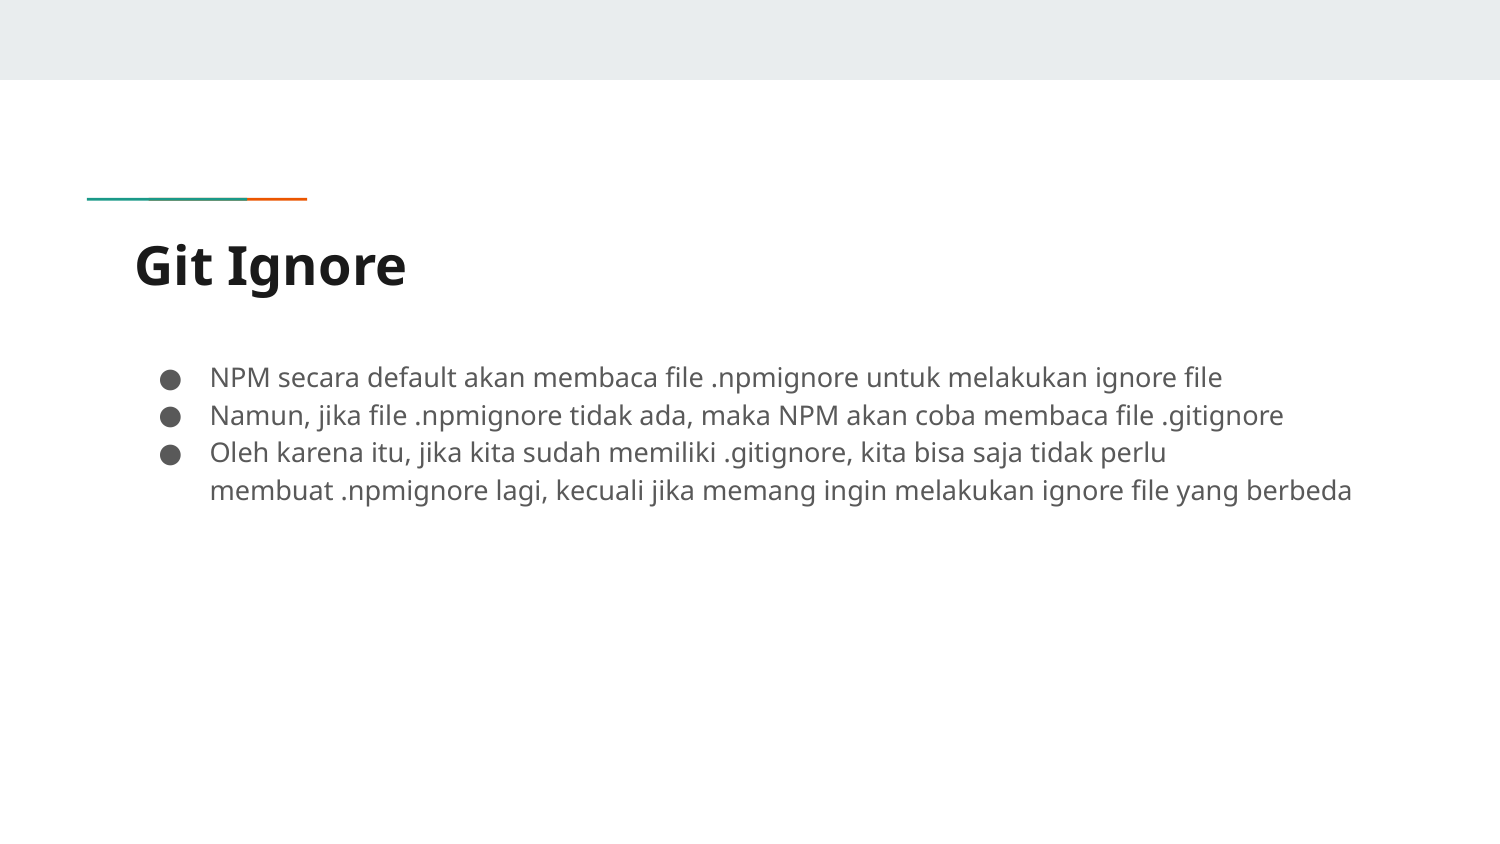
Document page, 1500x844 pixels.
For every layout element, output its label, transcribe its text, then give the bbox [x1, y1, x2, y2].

title Git Ignore [119, 216, 1381, 305]
list NPM secara default akan membaca file .npmignore untuk melakukan ignore file Namun, jika file .npmignore tidak ada, maka NPM akan coba membaca file .gitignore Oleh karena itu, jika kita sudah memiliki .gitignore, kita bisa saja tidak perlu membuat .npmignore lagi, kecuali jika memang ingin melakukan ignore file yang berbeda [119, 341, 1381, 712]
